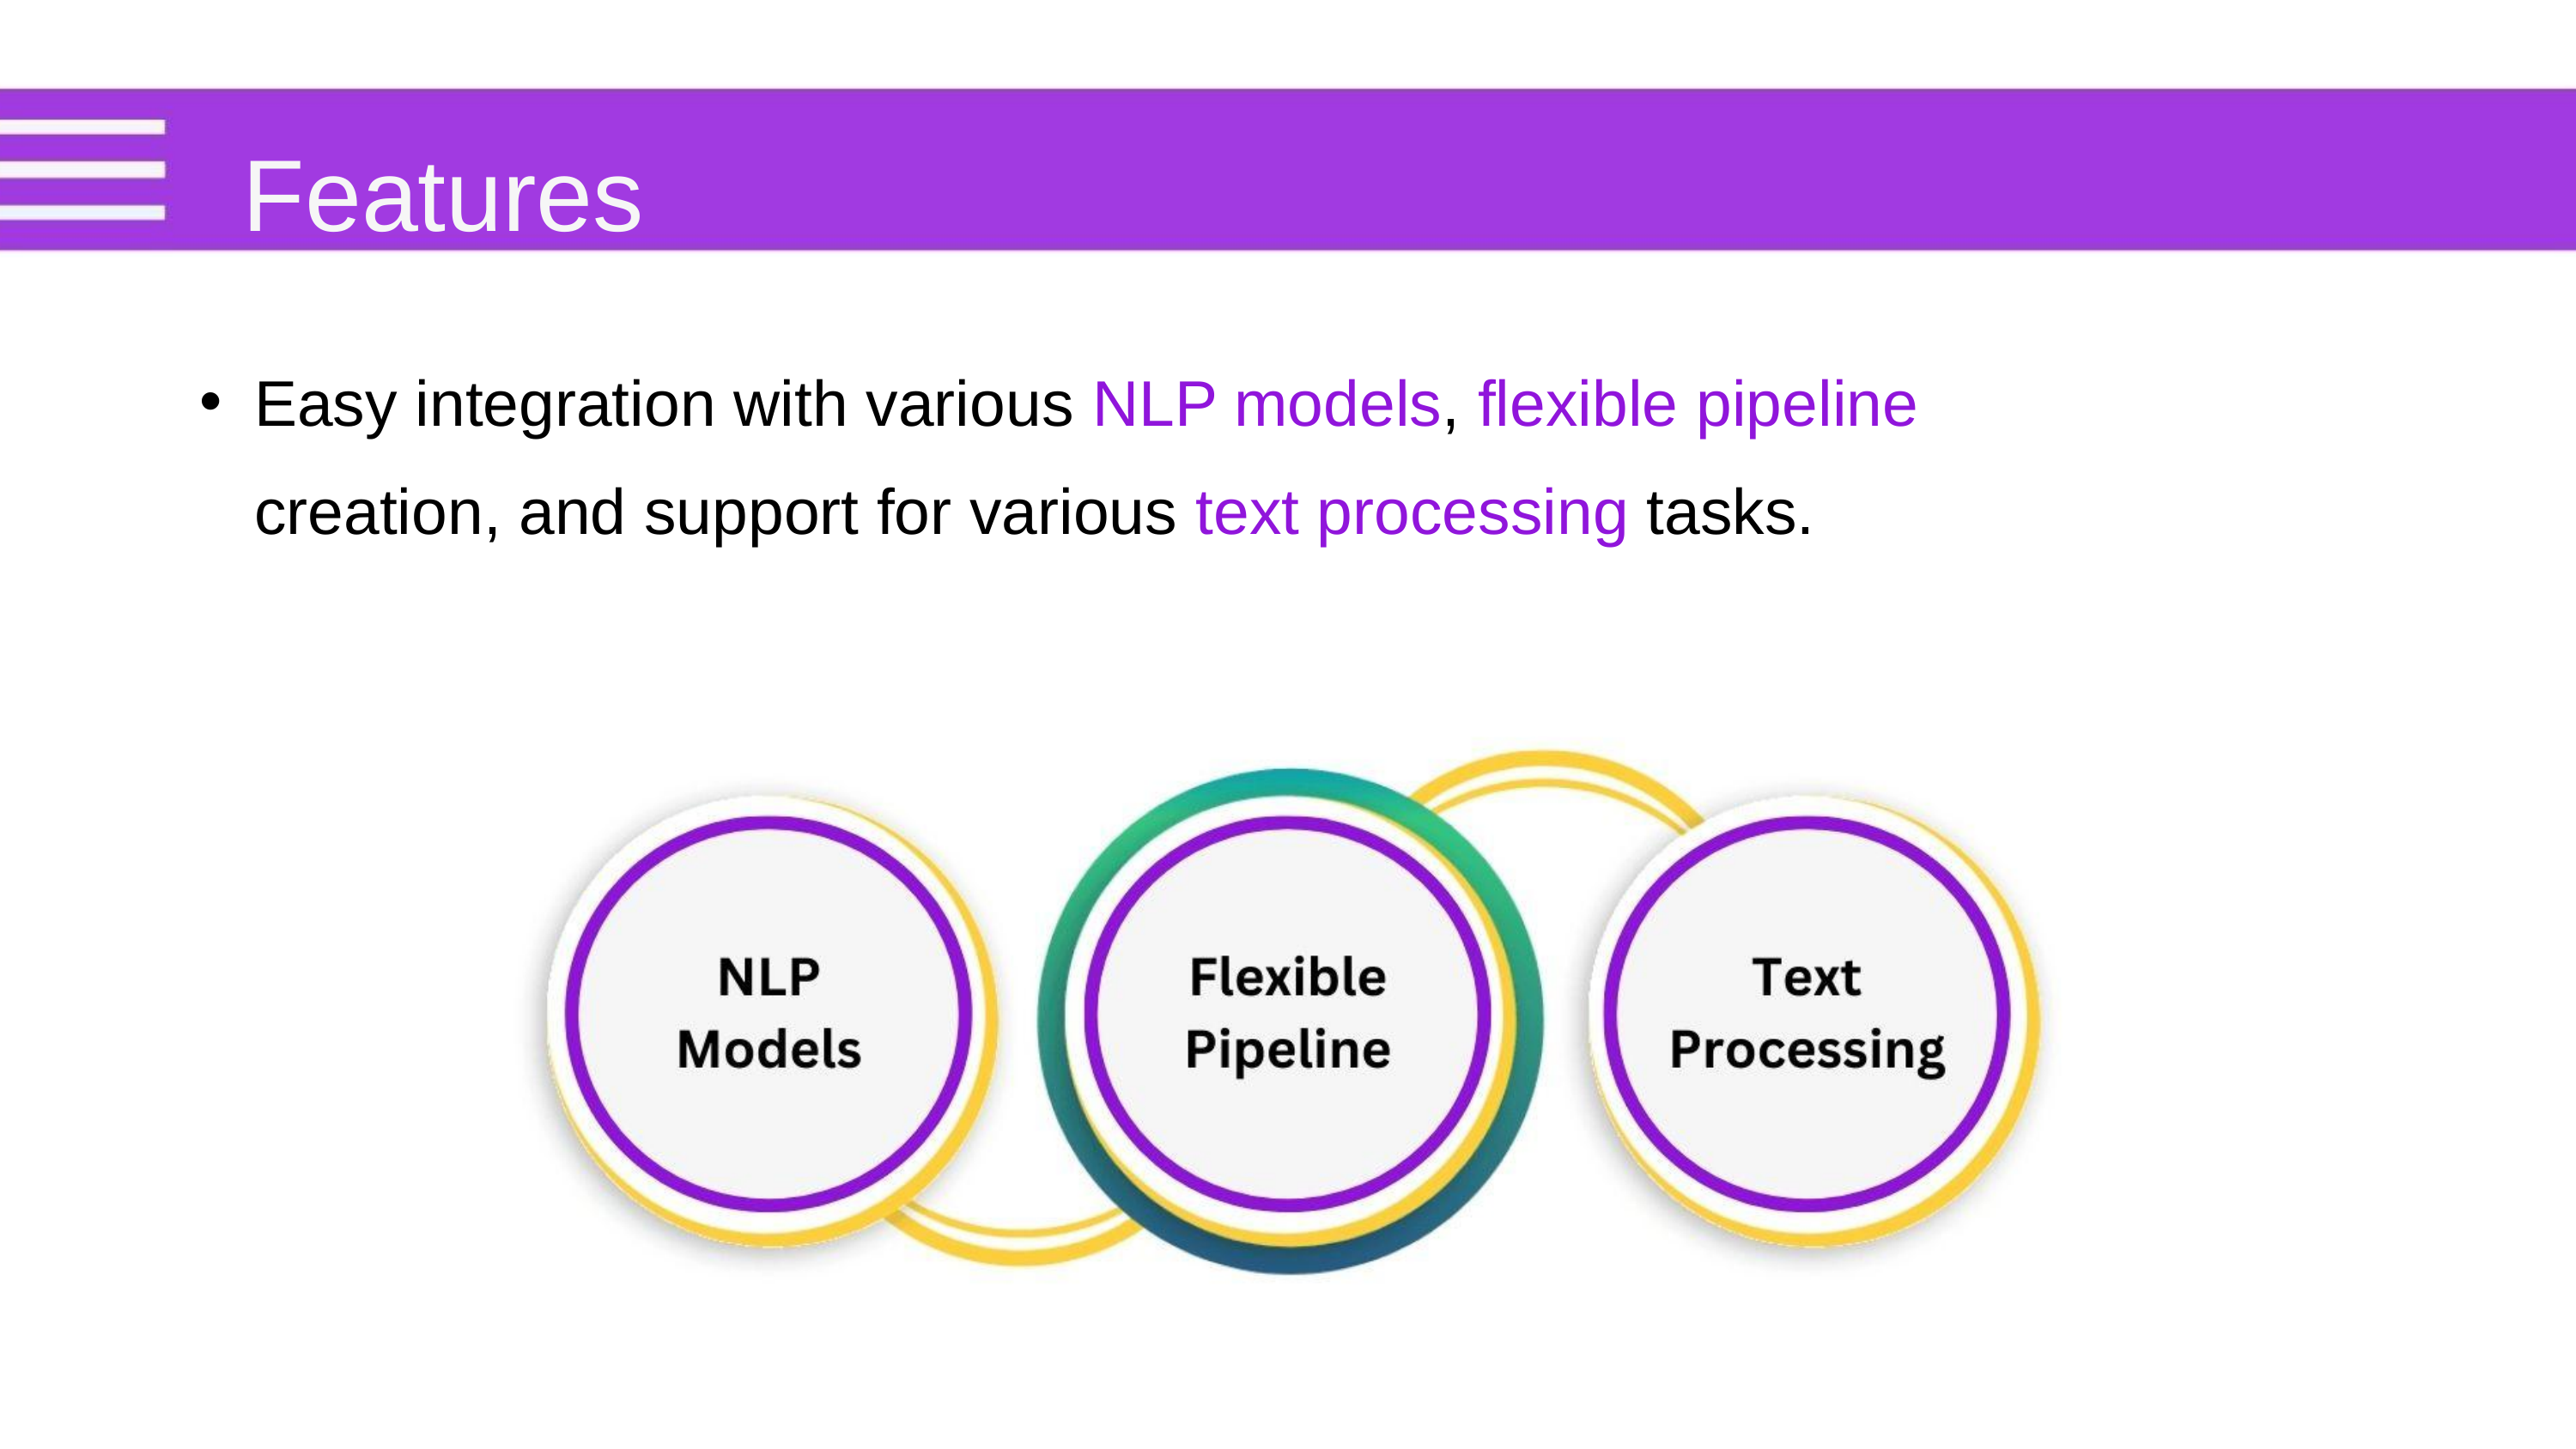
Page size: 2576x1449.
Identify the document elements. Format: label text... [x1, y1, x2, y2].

text_box Features [242, 105, 1747, 252]
text_box [0, 0, 2576, 1449]
text_box [403, 716, 2173, 1313]
text_box Easy integration with various NLP models, flexible pipeline creation, and support for various text processing tasks. [144, 330, 2097, 656]
